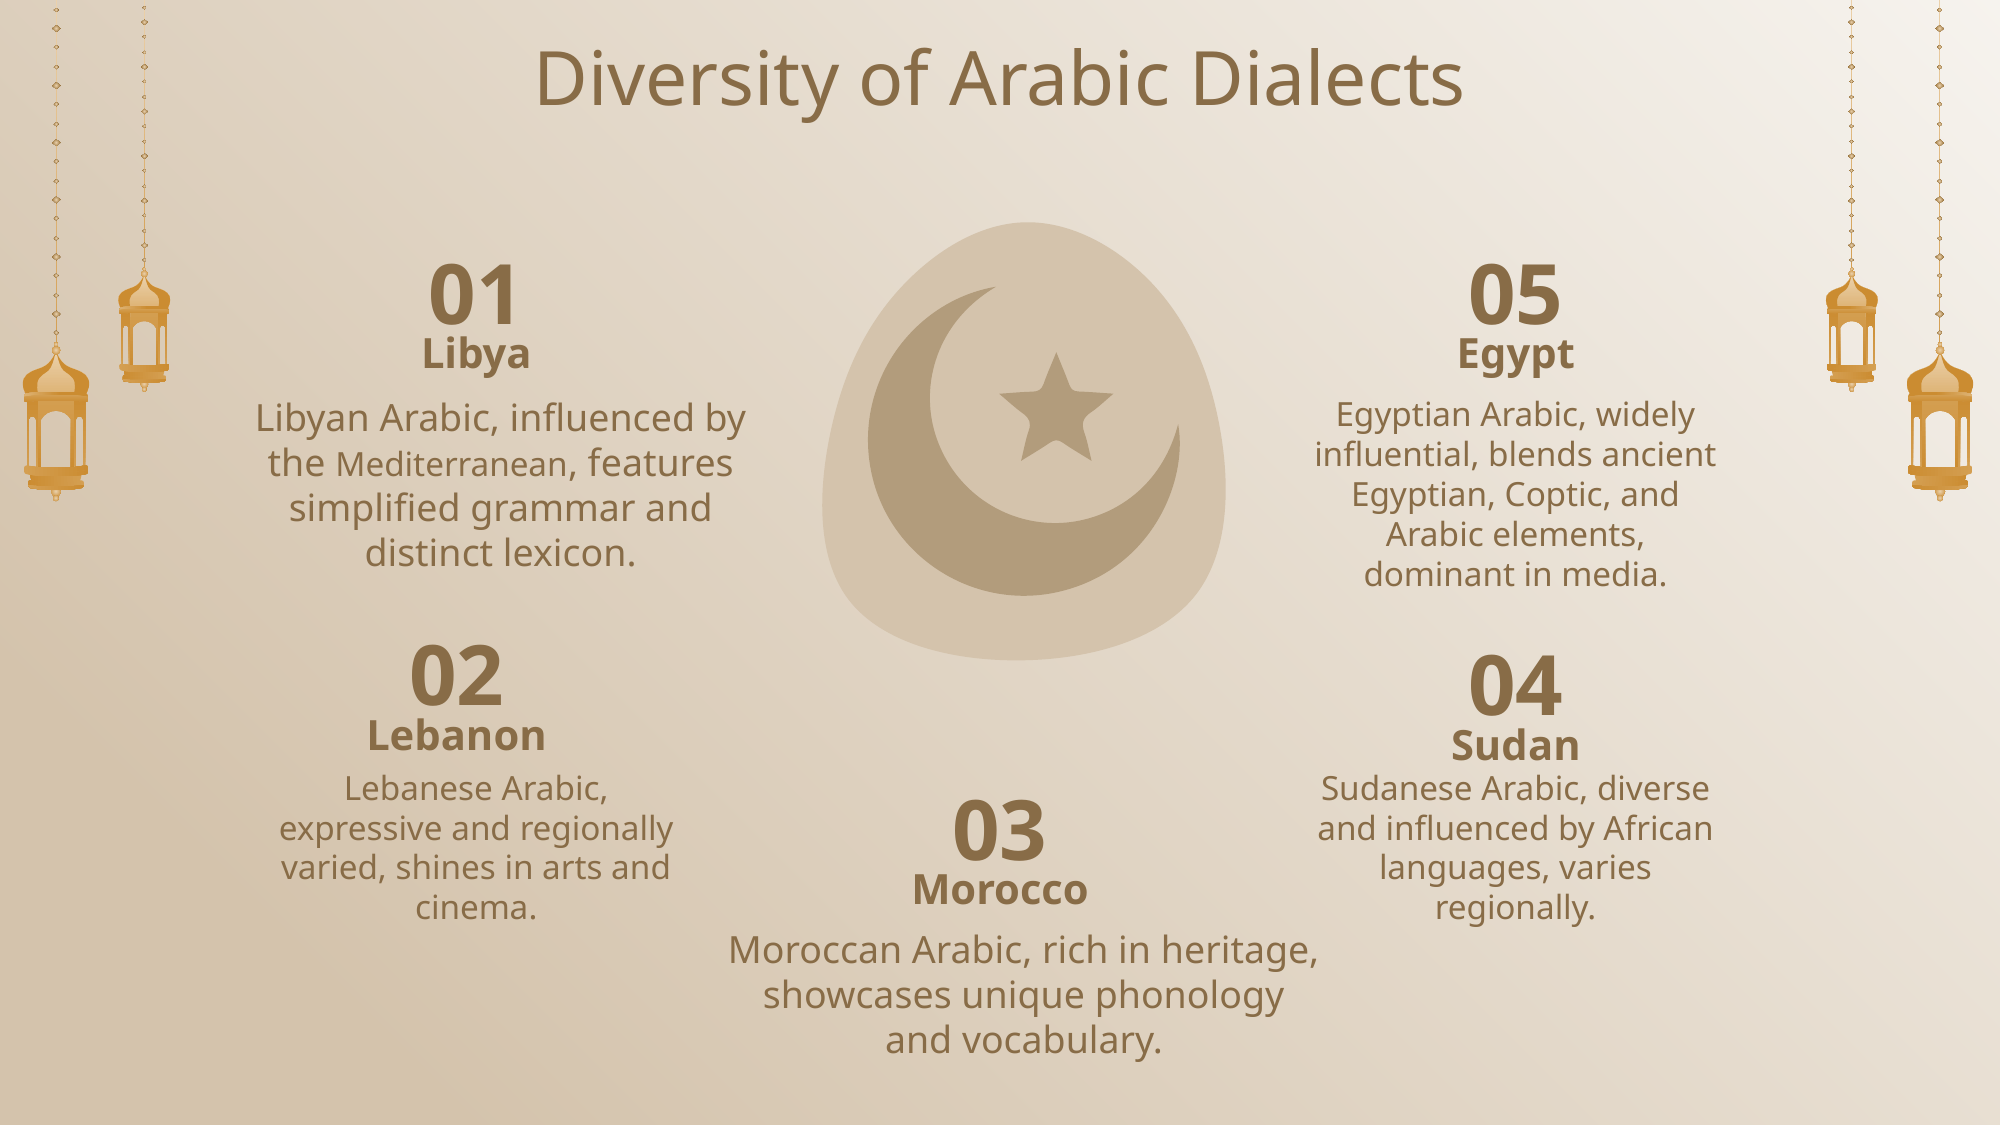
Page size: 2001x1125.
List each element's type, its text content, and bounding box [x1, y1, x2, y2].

text_box Lebanese Arabic, expressive and regionally varied, shines in arts and cinema. [256, 759, 697, 934]
text_box [999, 352, 1114, 461]
text_box 04 [1453, 625, 1579, 740]
text_box Lebanon [308, 700, 605, 766]
title Diversity of Arabic Dialects [105, 17, 1895, 145]
text_box Libyan Arabic, influenced by the Mediterranean, features simplified grammar and distinct lexicon. [233, 386, 769, 622]
text_box Morocco [851, 855, 1149, 918]
text_box 03 [937, 769, 1063, 884]
text_box 05 [1453, 233, 1579, 349]
text_box [822, 222, 1226, 661]
text_box 02 [394, 622, 519, 730]
text_box Egypt [1367, 319, 1665, 385]
text_box Moroccan Arabic, rich in heritage, showcases unique phonology and vocabulary. [711, 918, 1337, 1069]
text_box Libya [327, 319, 625, 385]
text_box Sudanese Arabic, diverse and influenced by African languages, varies regionally. [1296, 759, 1736, 934]
text_box 01 [414, 233, 539, 349]
text_box Egyptian Arabic, widely influential, blends ancient Egyptian, Coptic, and Arabic elements, dominant in media. [1296, 385, 1736, 601]
text_box [867, 286, 1180, 596]
text_box Sudan [1367, 711, 1665, 776]
